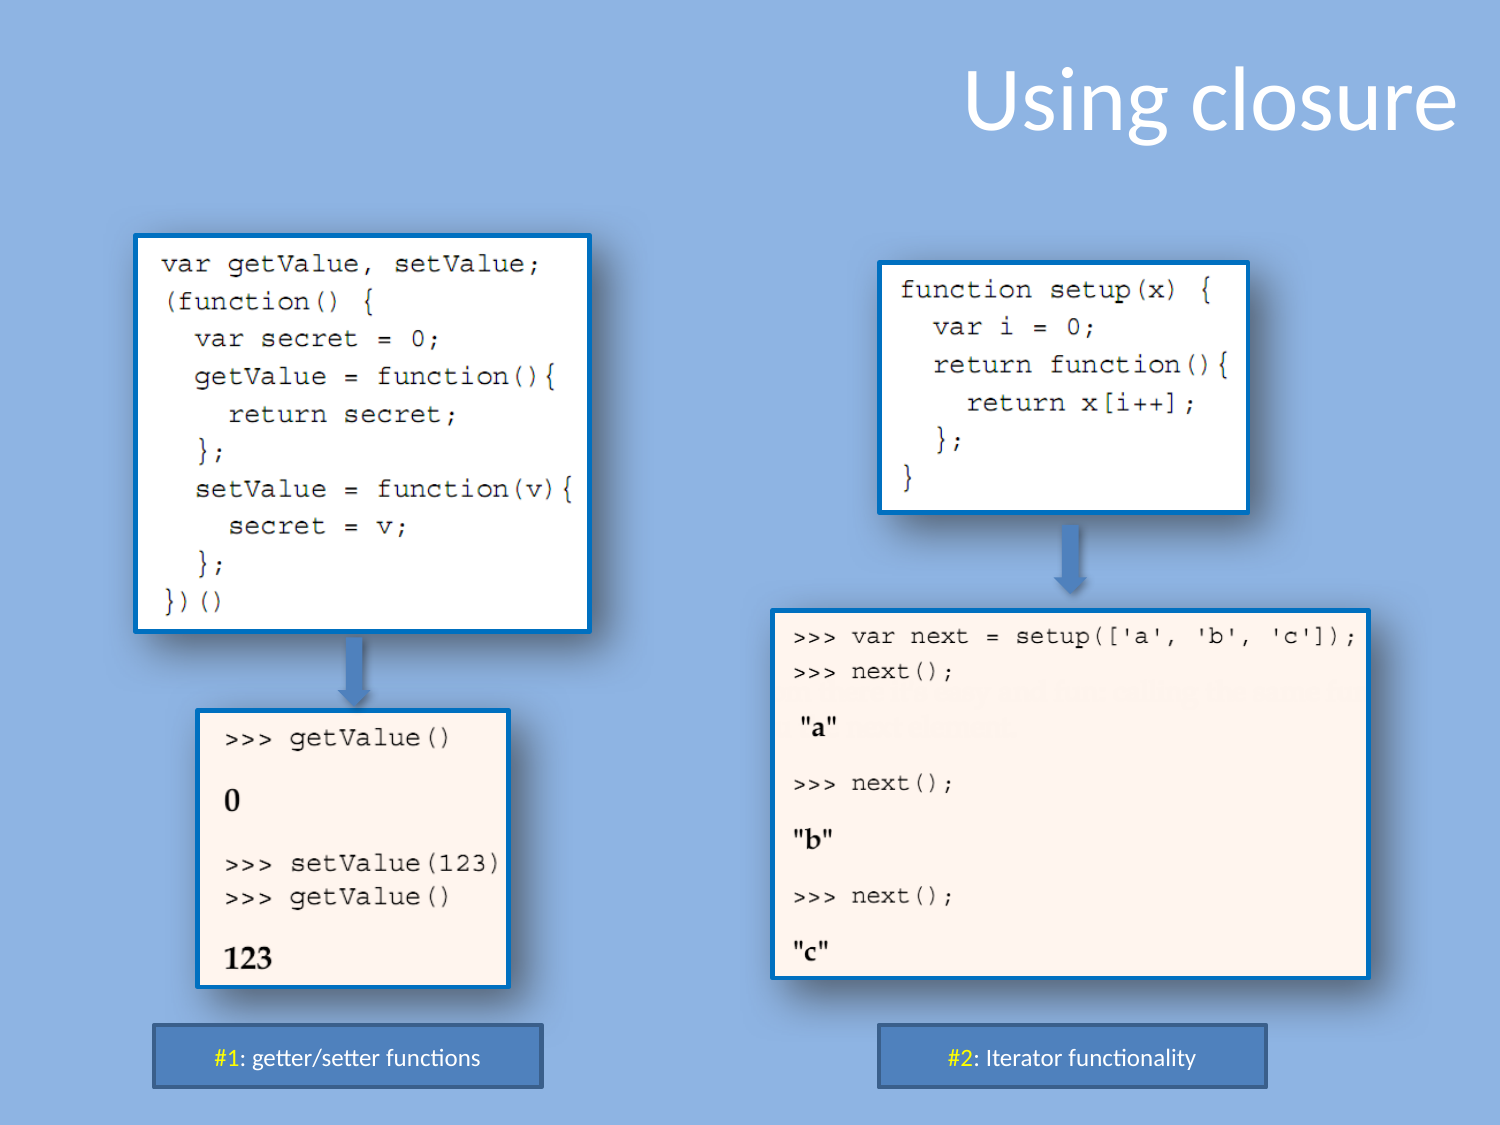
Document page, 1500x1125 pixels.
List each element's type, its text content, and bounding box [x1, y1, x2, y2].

title Using closure [24, 12, 1475, 175]
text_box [137, 237, 588, 1088]
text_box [774, 264, 1367, 1088]
